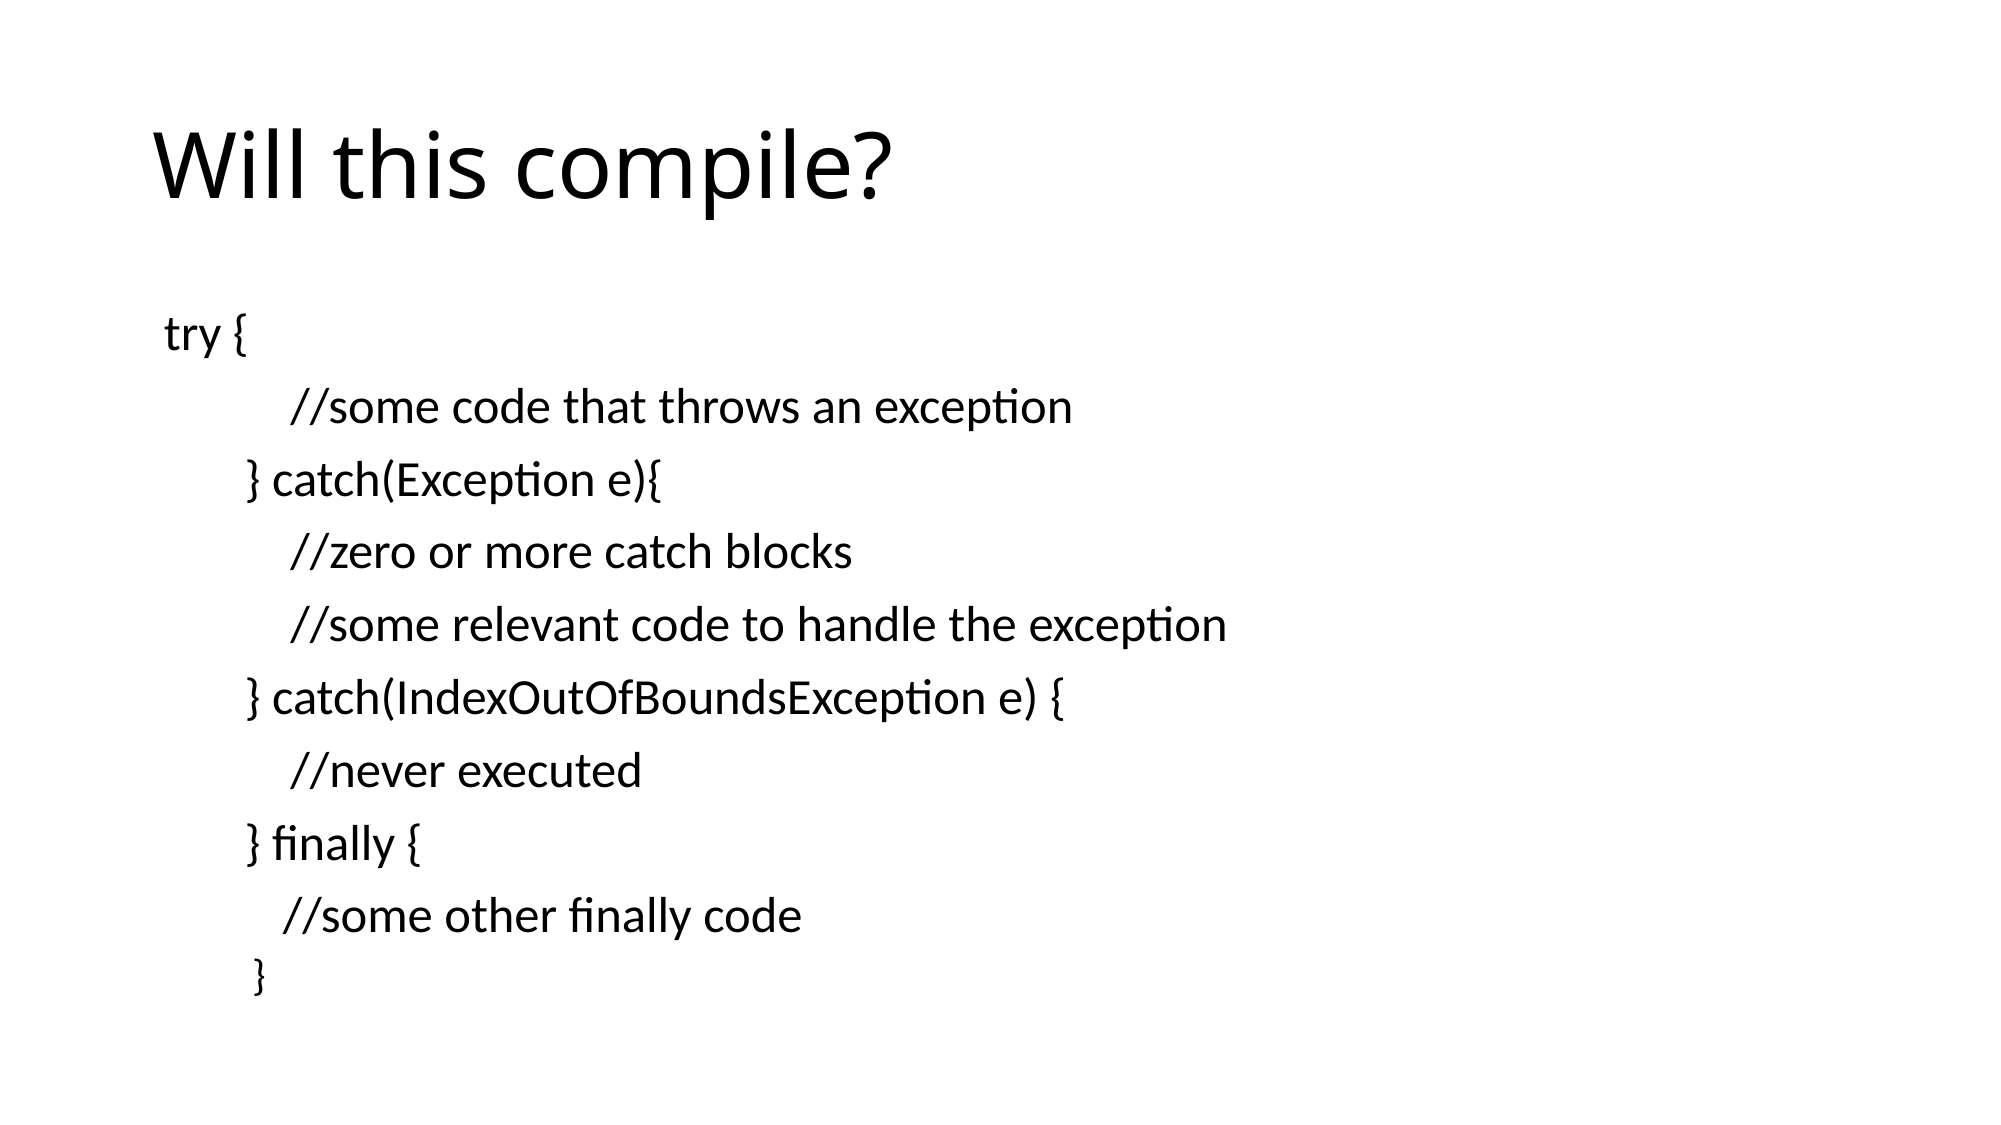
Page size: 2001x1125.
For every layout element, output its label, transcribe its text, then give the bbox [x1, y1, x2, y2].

title Will this compile? [137, 59, 1863, 278]
list try { //some code that throws an exception } catch(Exception e){ //zero or more catch blocks //some relevant code to handle the exception } catch(IndexOutOfBoundsException e) { //never executed } finally { //some other finally code } [137, 299, 1863, 1014]
